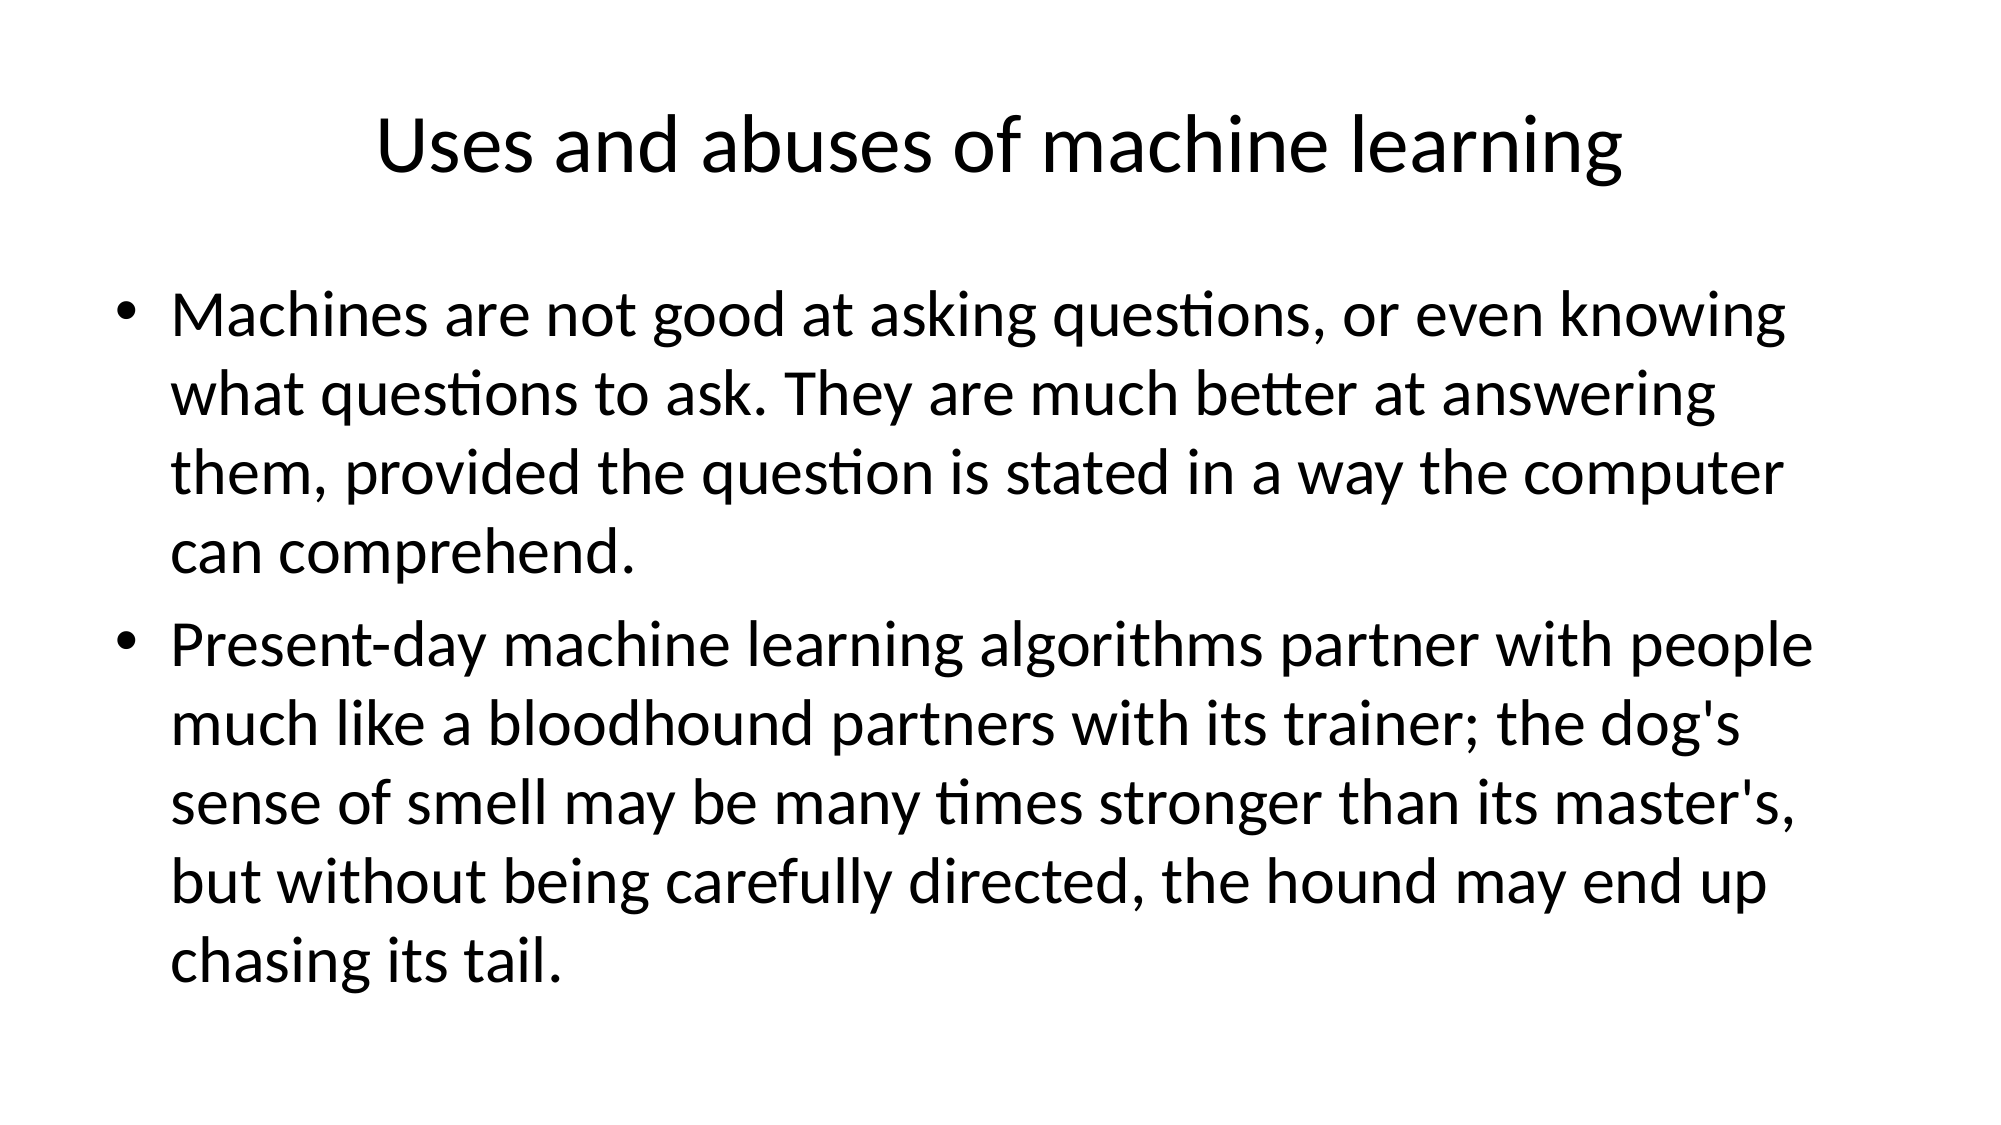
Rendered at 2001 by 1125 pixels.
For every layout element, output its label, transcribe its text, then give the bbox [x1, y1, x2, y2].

title Uses and abuses of machine learning [99, 45, 1900, 233]
list Machines are not good at asking questions, or even knowing what questions to ask. They are much better at answering them, provided the question is stated in a way the computer can comprehend. Present-day machine learning algorithms partner with people much like a bloodhound partners with its trainer; the dog's sense of smell may be many times stronger than its master's, but without being carefully directed, the hound may end up chasing its tail. [99, 262, 1900, 1005]
